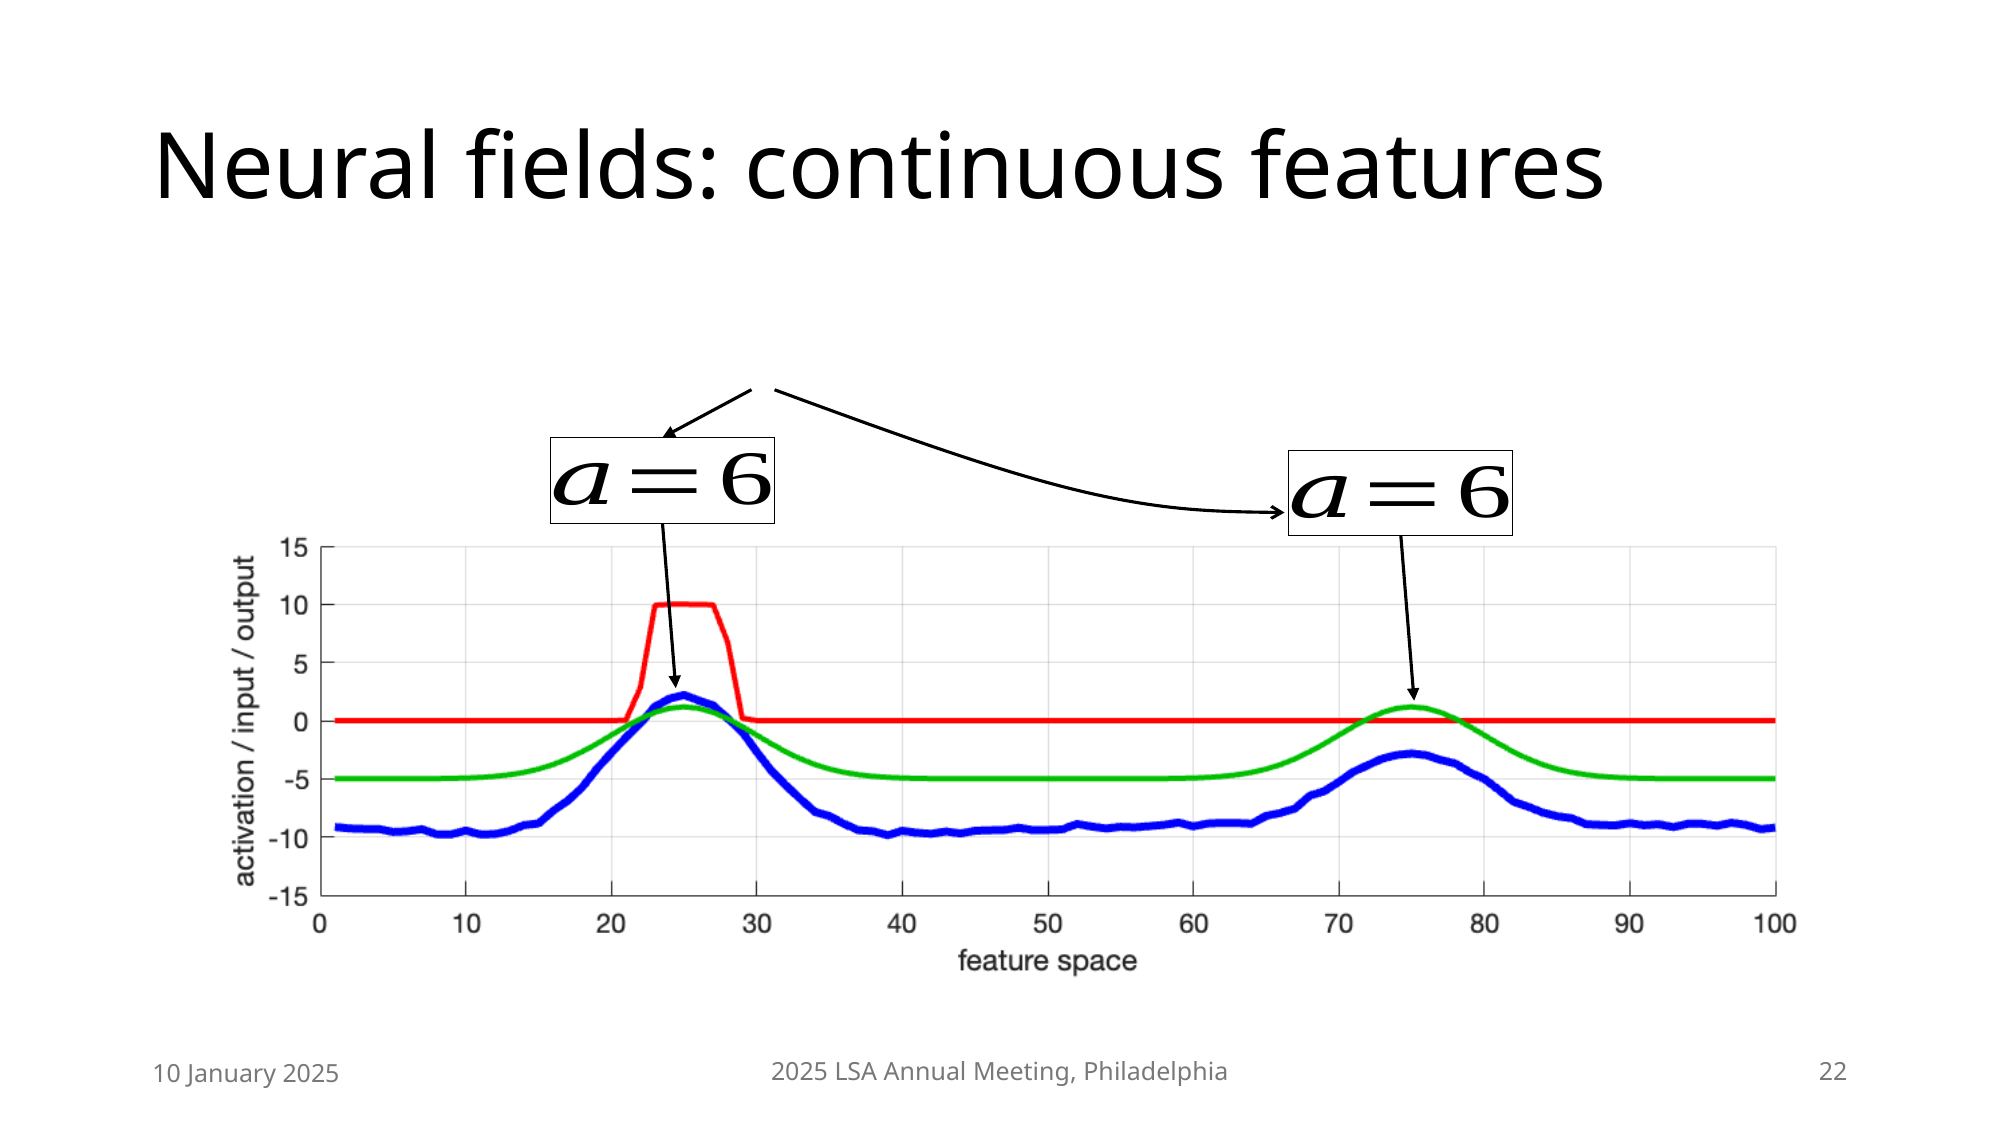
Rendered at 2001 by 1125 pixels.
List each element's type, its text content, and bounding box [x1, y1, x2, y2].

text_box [1400, 535, 1415, 702]
slide_number 22 [1412, 1042, 1863, 1103]
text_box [661, 389, 752, 438]
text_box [661, 522, 677, 689]
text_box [224, 503, 1806, 988]
footer 2025 LSA Annual Meeting, Philadelphia [662, 1042, 1338, 1103]
text_box [774, 389, 1245, 503]
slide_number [137, 1042, 588, 1103]
